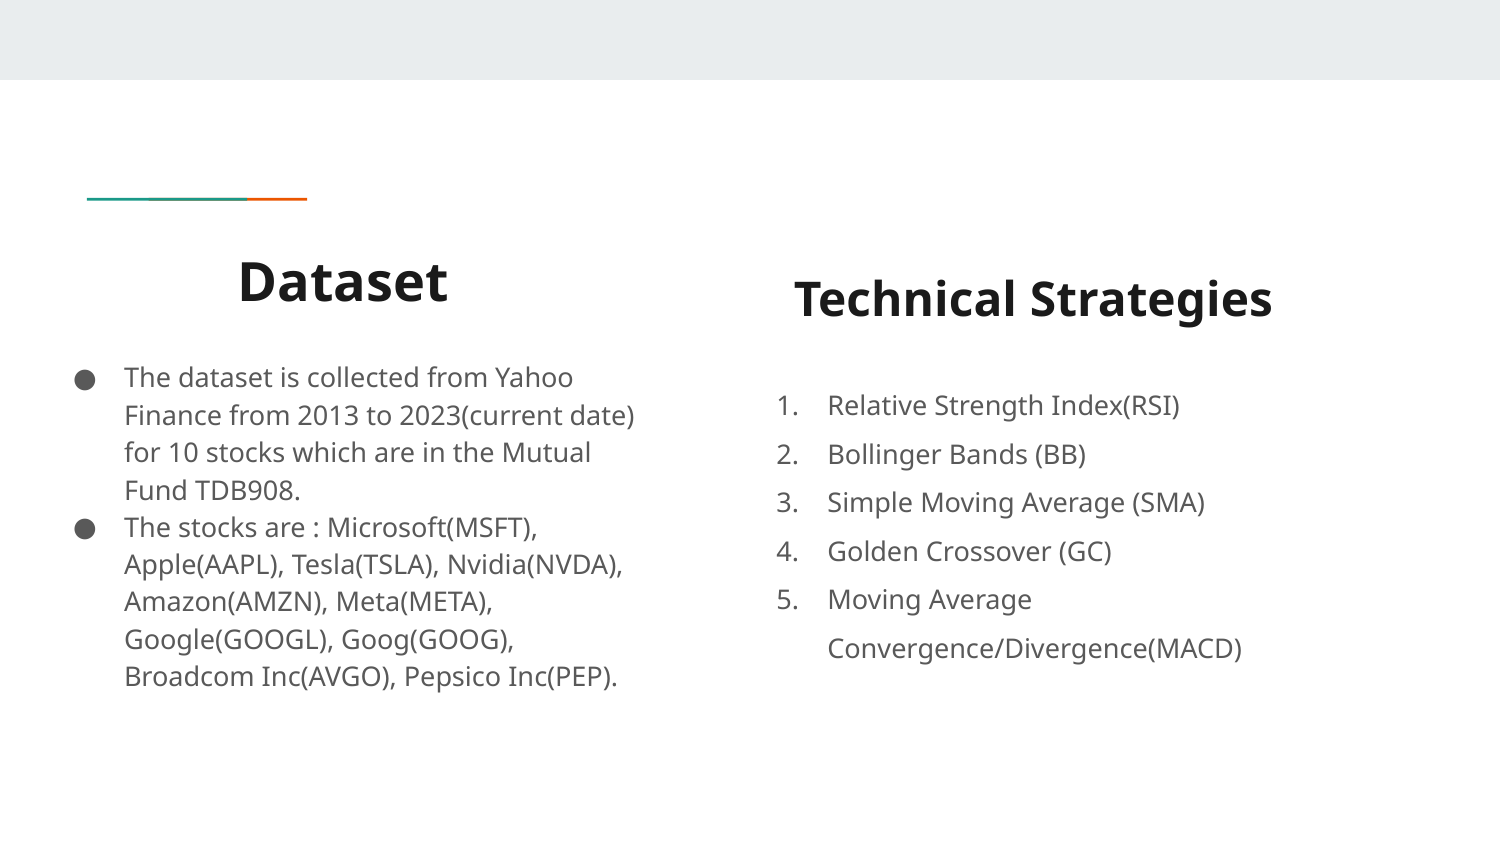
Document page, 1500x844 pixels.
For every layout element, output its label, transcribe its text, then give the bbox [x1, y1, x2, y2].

text_box Technical Strategies [750, 253, 1330, 341]
list Relative Strength Index(RSI) Bollinger Bands (BB) Simple Moving Average (SMA) Golden Crossover (GC) Moving Average Convergence/Divergence(MACD) [737, 357, 1442, 729]
list The dataset is collected from Yahoo Finance from 2013 to 2023(current date) for 10 stocks which are in the Mutual Fund TDB908. The stocks are : Microsoft(MSFT), Apple(AAPL), Tesla(TSLA), Nvidia(NVDA), Amazon(AMZN), Meta(META), Google(GOOGL), Goog(GOOG), Broadcom Inc(AVGO), Pepsico Inc(PEP). [34, 341, 654, 712]
title Dataset [163, 232, 538, 341]
